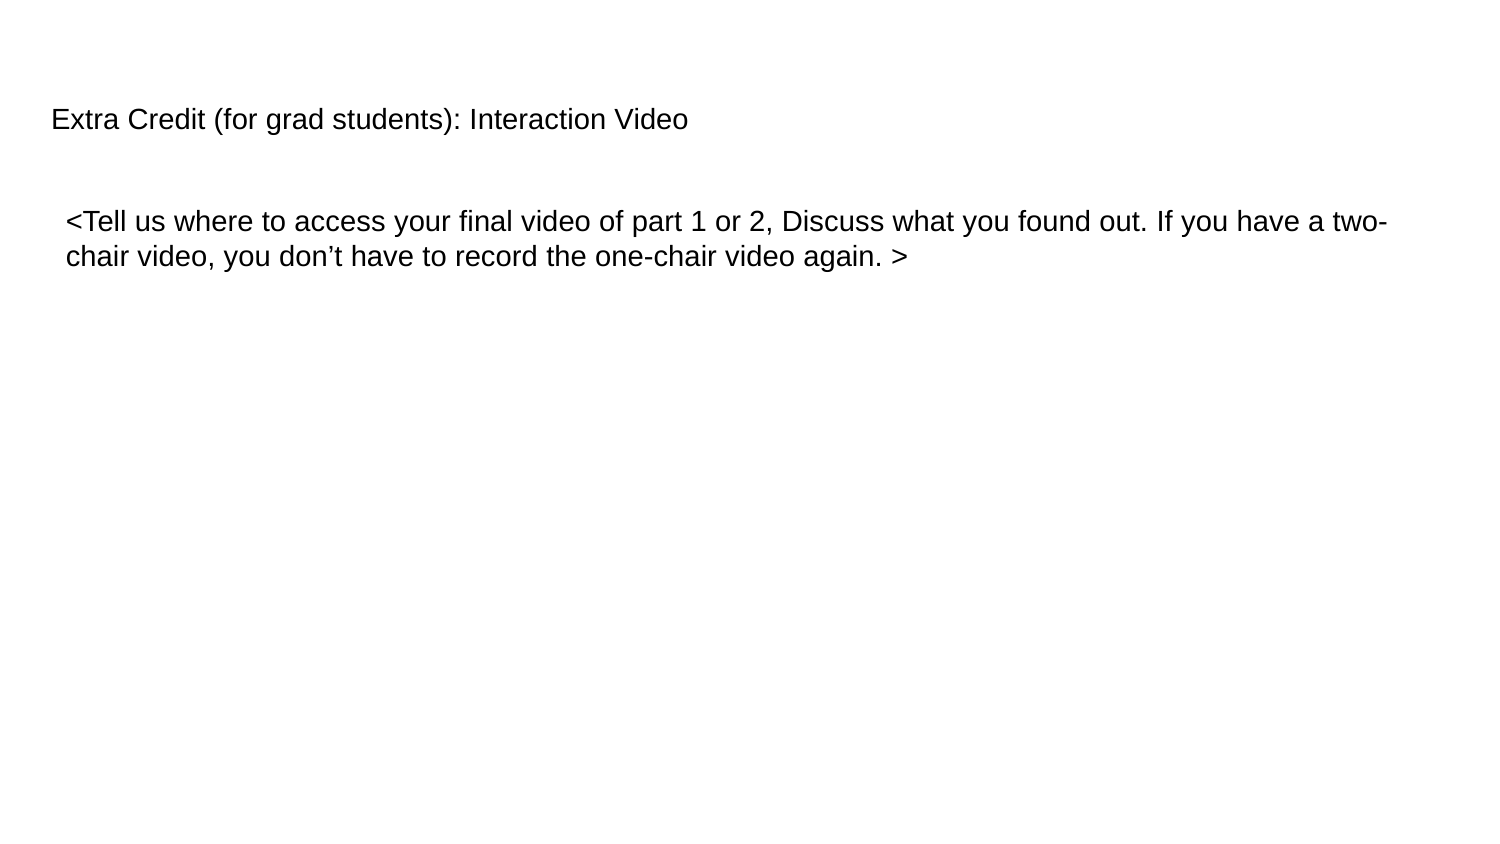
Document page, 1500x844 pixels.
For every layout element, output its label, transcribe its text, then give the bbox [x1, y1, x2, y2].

title Extra Credit (for grad students): Interaction Video [51, 68, 1449, 172]
text_box <Tell us where to access your final video of part 1 or 2, Discuss what you found out. If you have a two-chair video, you don’t have to record the one-chair video again. > [51, 195, 1433, 315]
